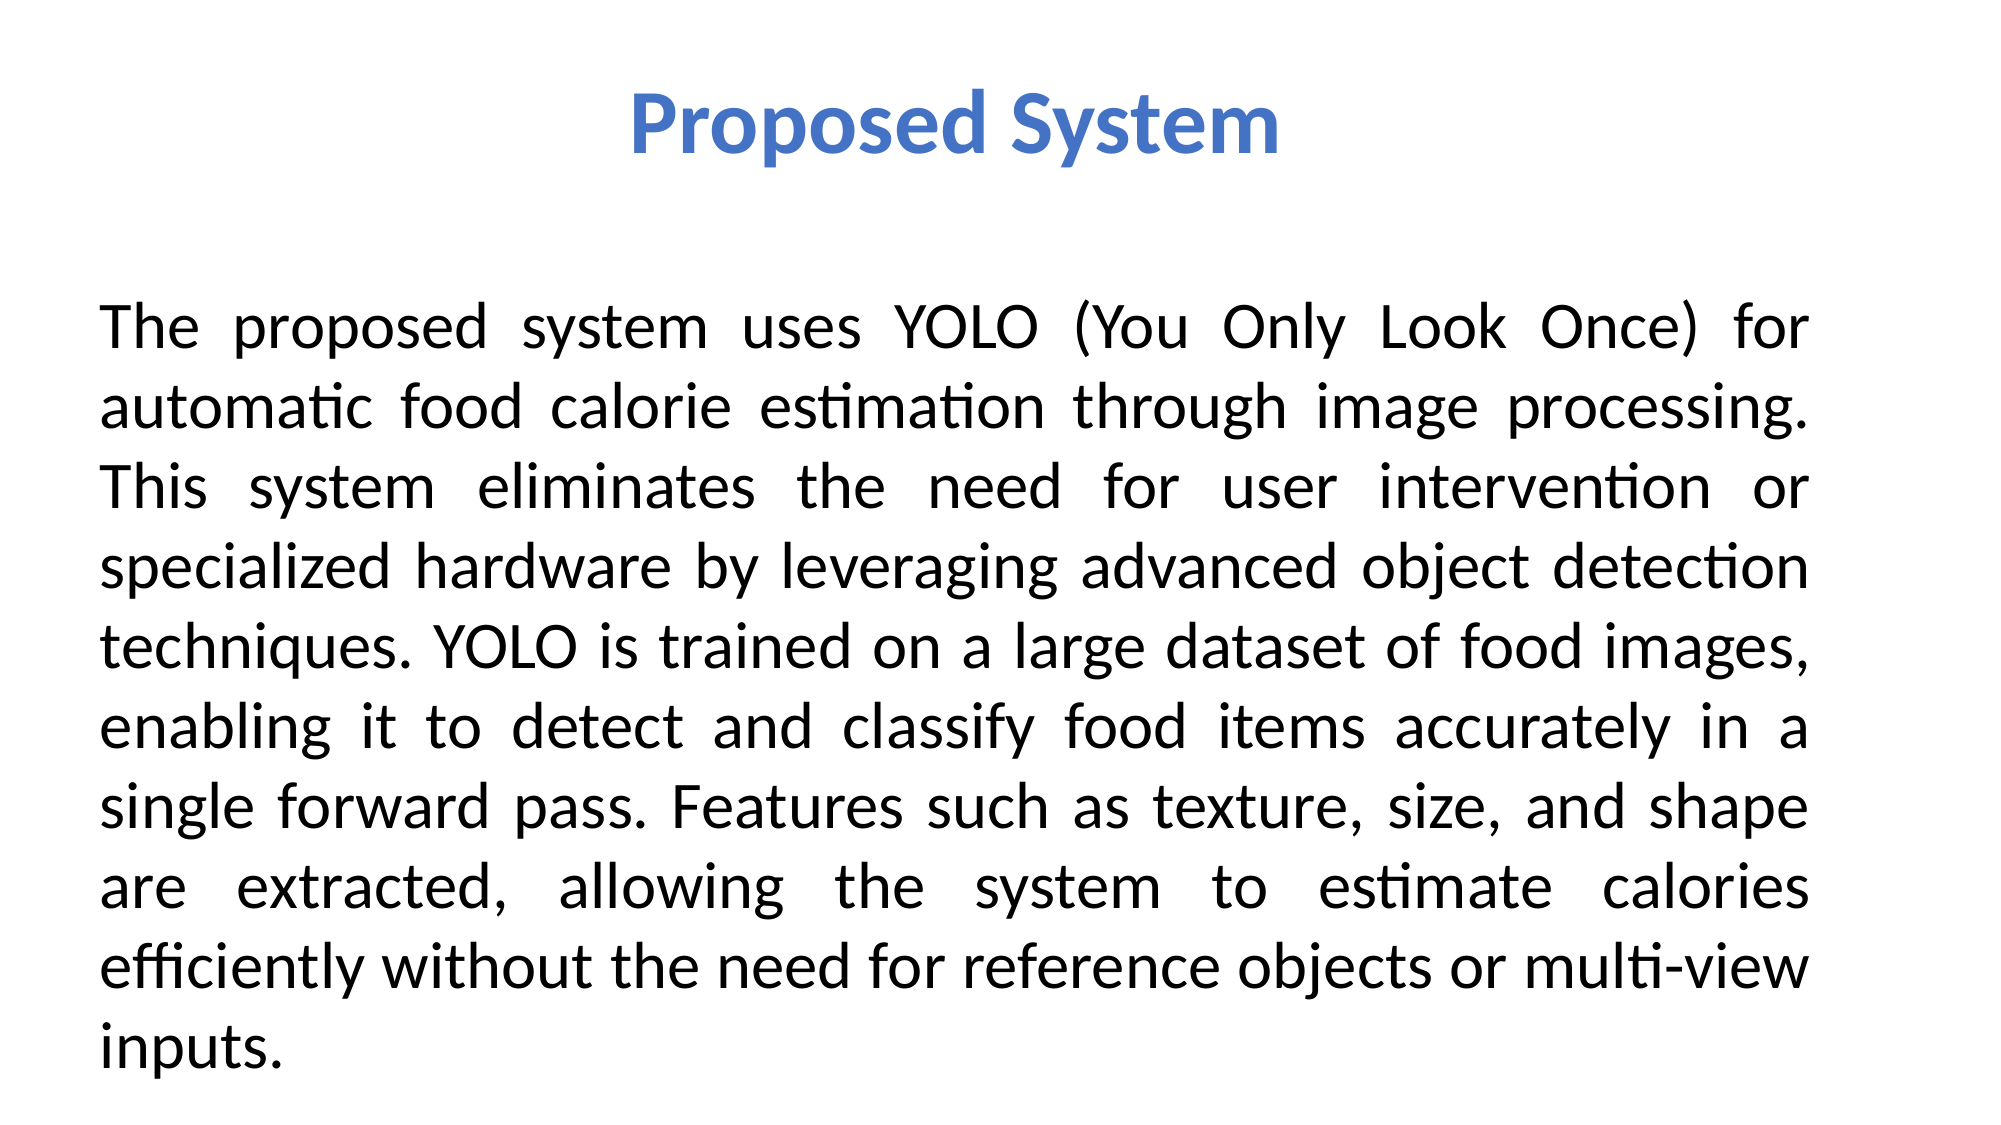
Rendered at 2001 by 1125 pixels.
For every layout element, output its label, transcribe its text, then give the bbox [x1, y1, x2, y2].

text_box Proposed System The proposed system uses YOLO (You Only Look Once) for automatic food calorie estimation through image processing. This system eliminates the need for user intervention or specialized hardware by leveraging advanced object detection techniques. YOLO is trained on a large dataset of food images, enabling it to detect and classify food items accurately in a single forward pass. Features such as texture, size, and shape are extracted, allowing the system to estimate calories efficiently without the need for reference objects or multi-view inputs. [85, 54, 1827, 1089]
